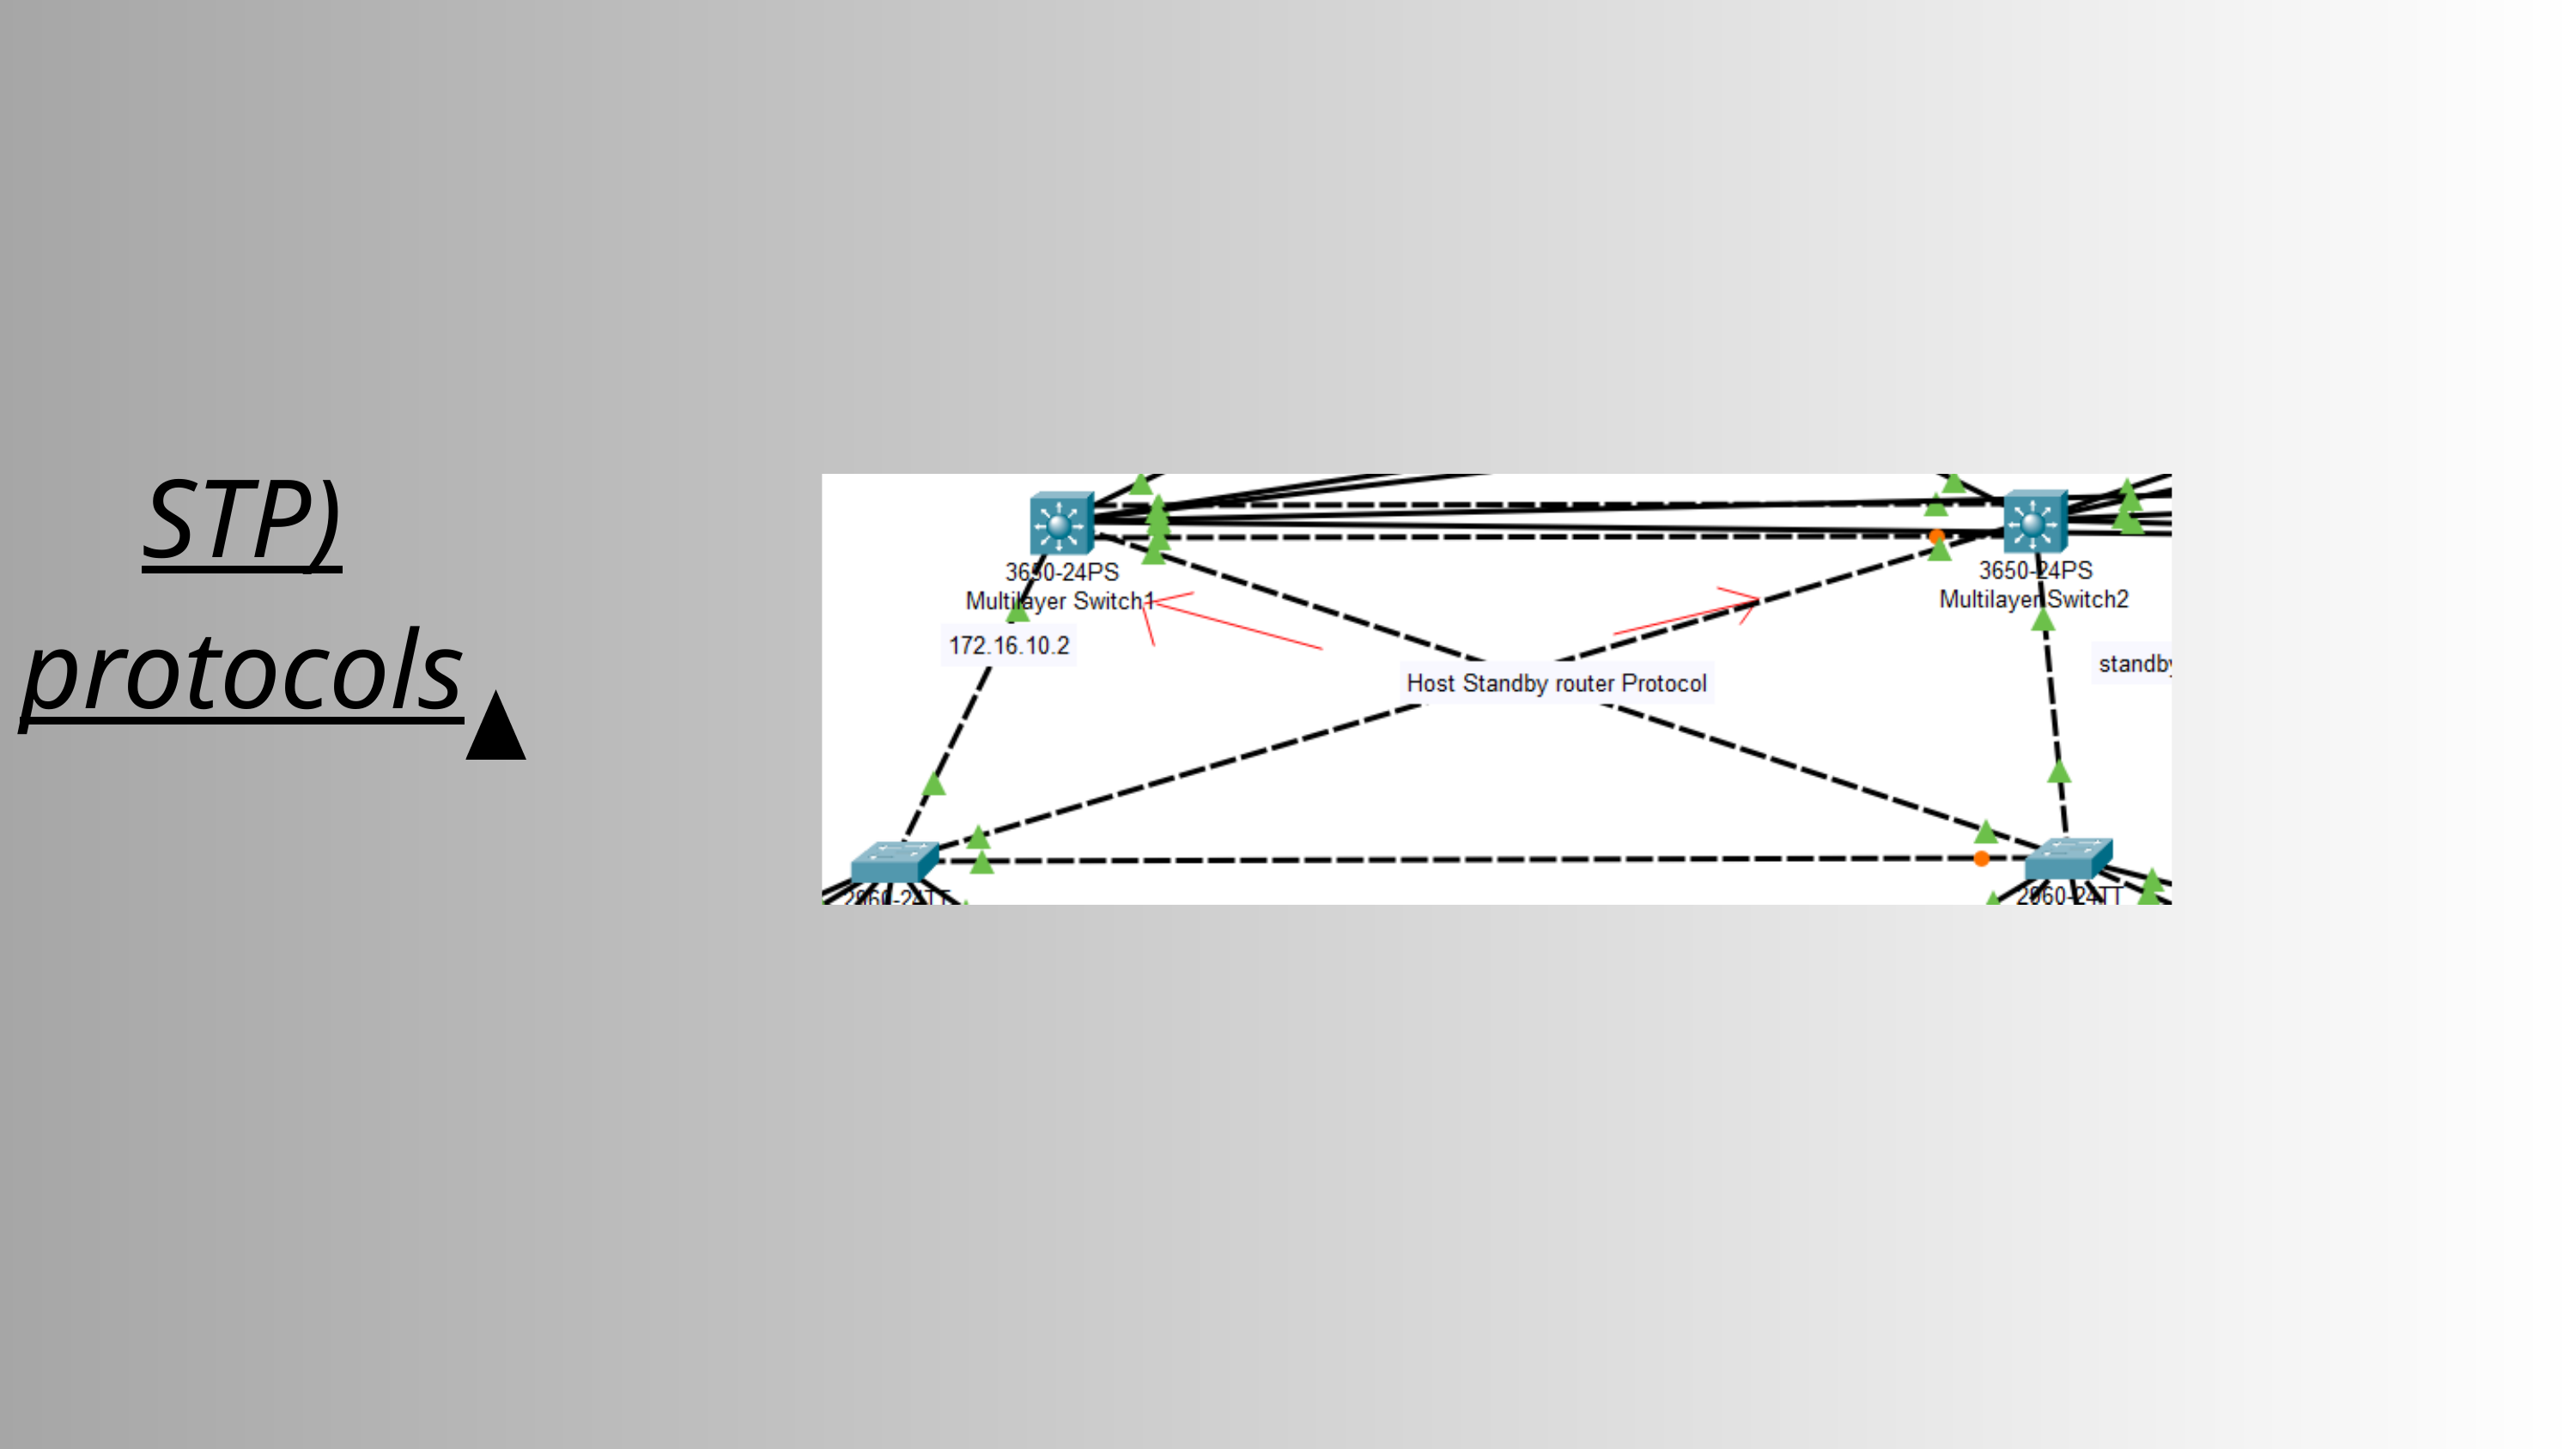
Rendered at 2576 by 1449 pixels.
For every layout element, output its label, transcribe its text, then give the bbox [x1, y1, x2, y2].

text_box [466, 689, 526, 760]
text_box STP) protocols [19, 427, 466, 882]
text_box [822, 474, 2172, 905]
